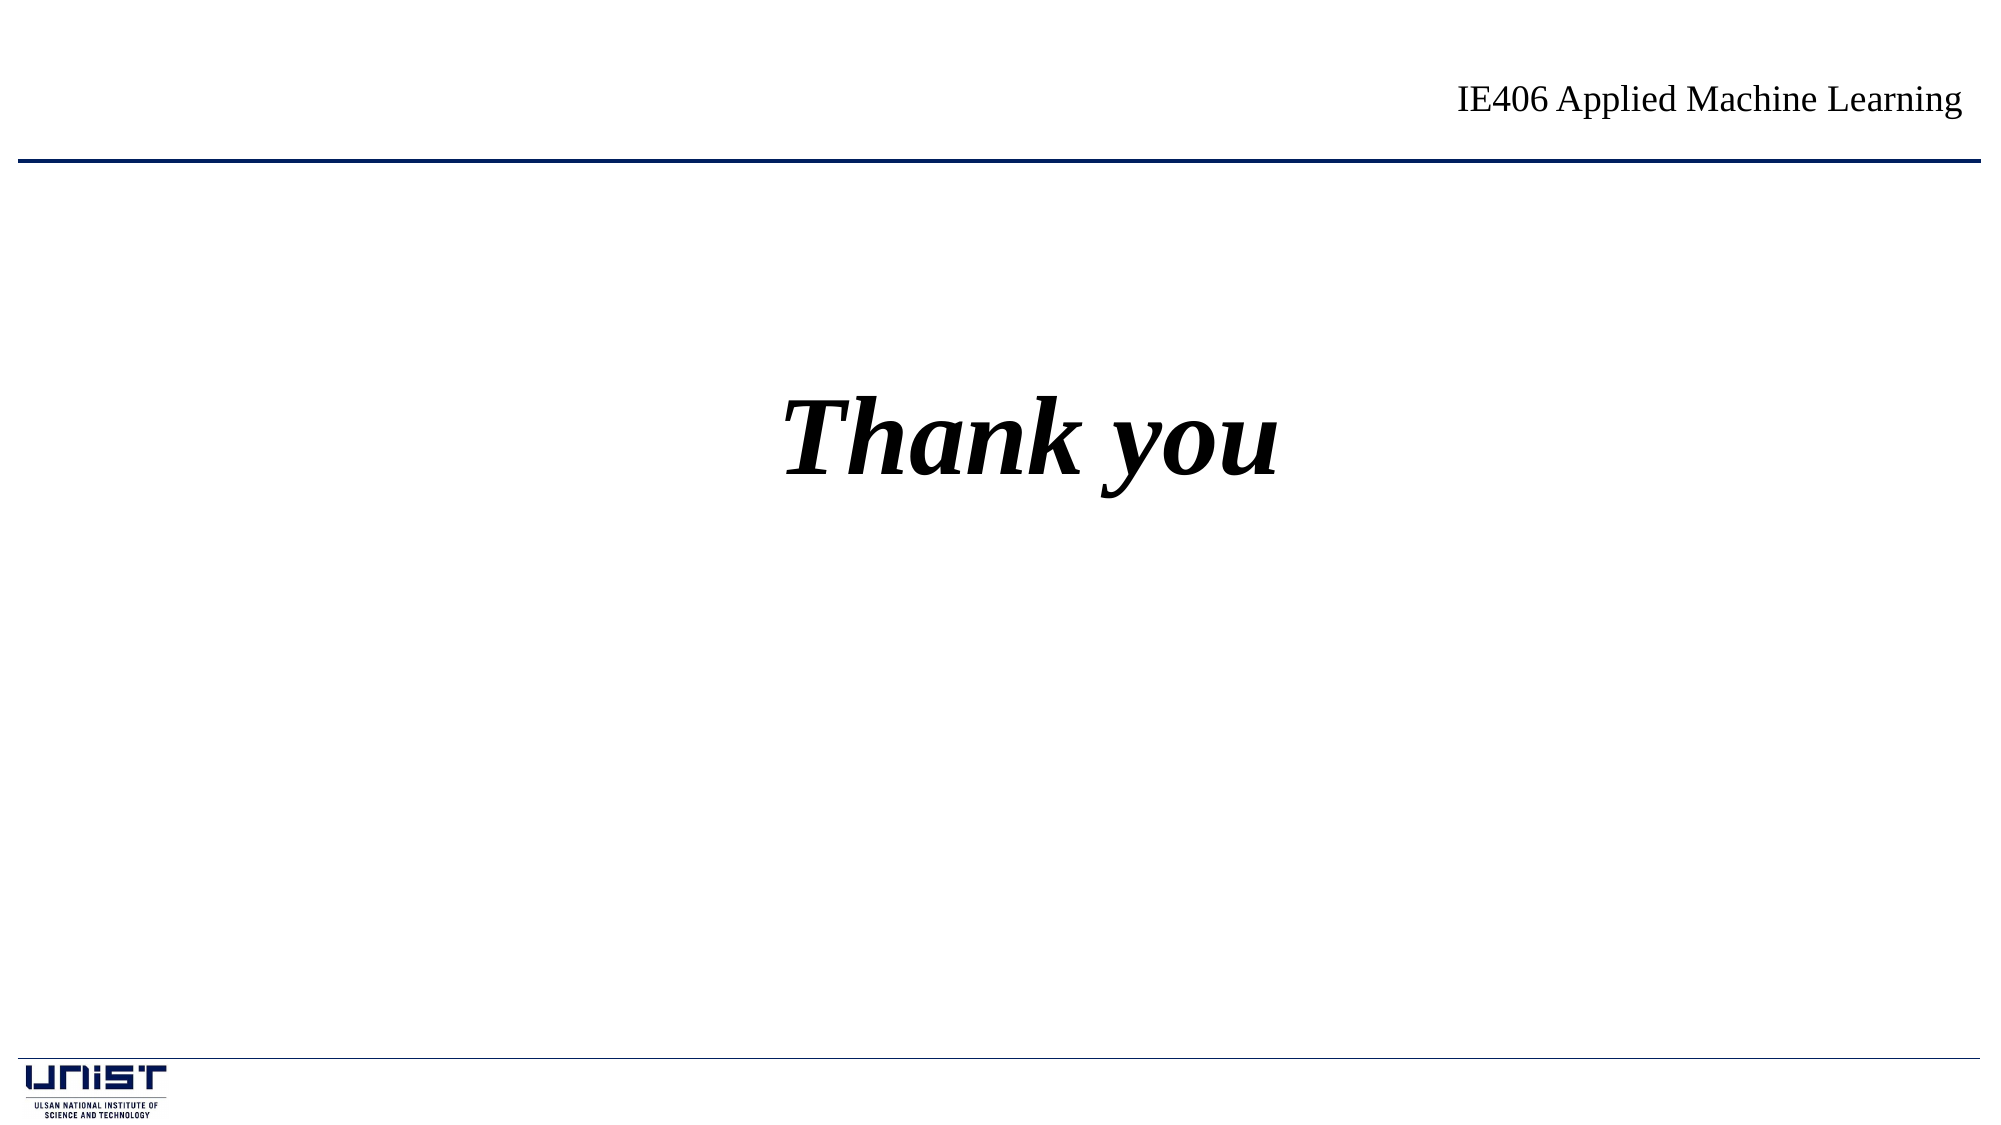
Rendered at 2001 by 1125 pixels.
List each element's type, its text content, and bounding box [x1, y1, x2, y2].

picture [22, 1064, 169, 1119]
title Thank you [582, 361, 1477, 503]
